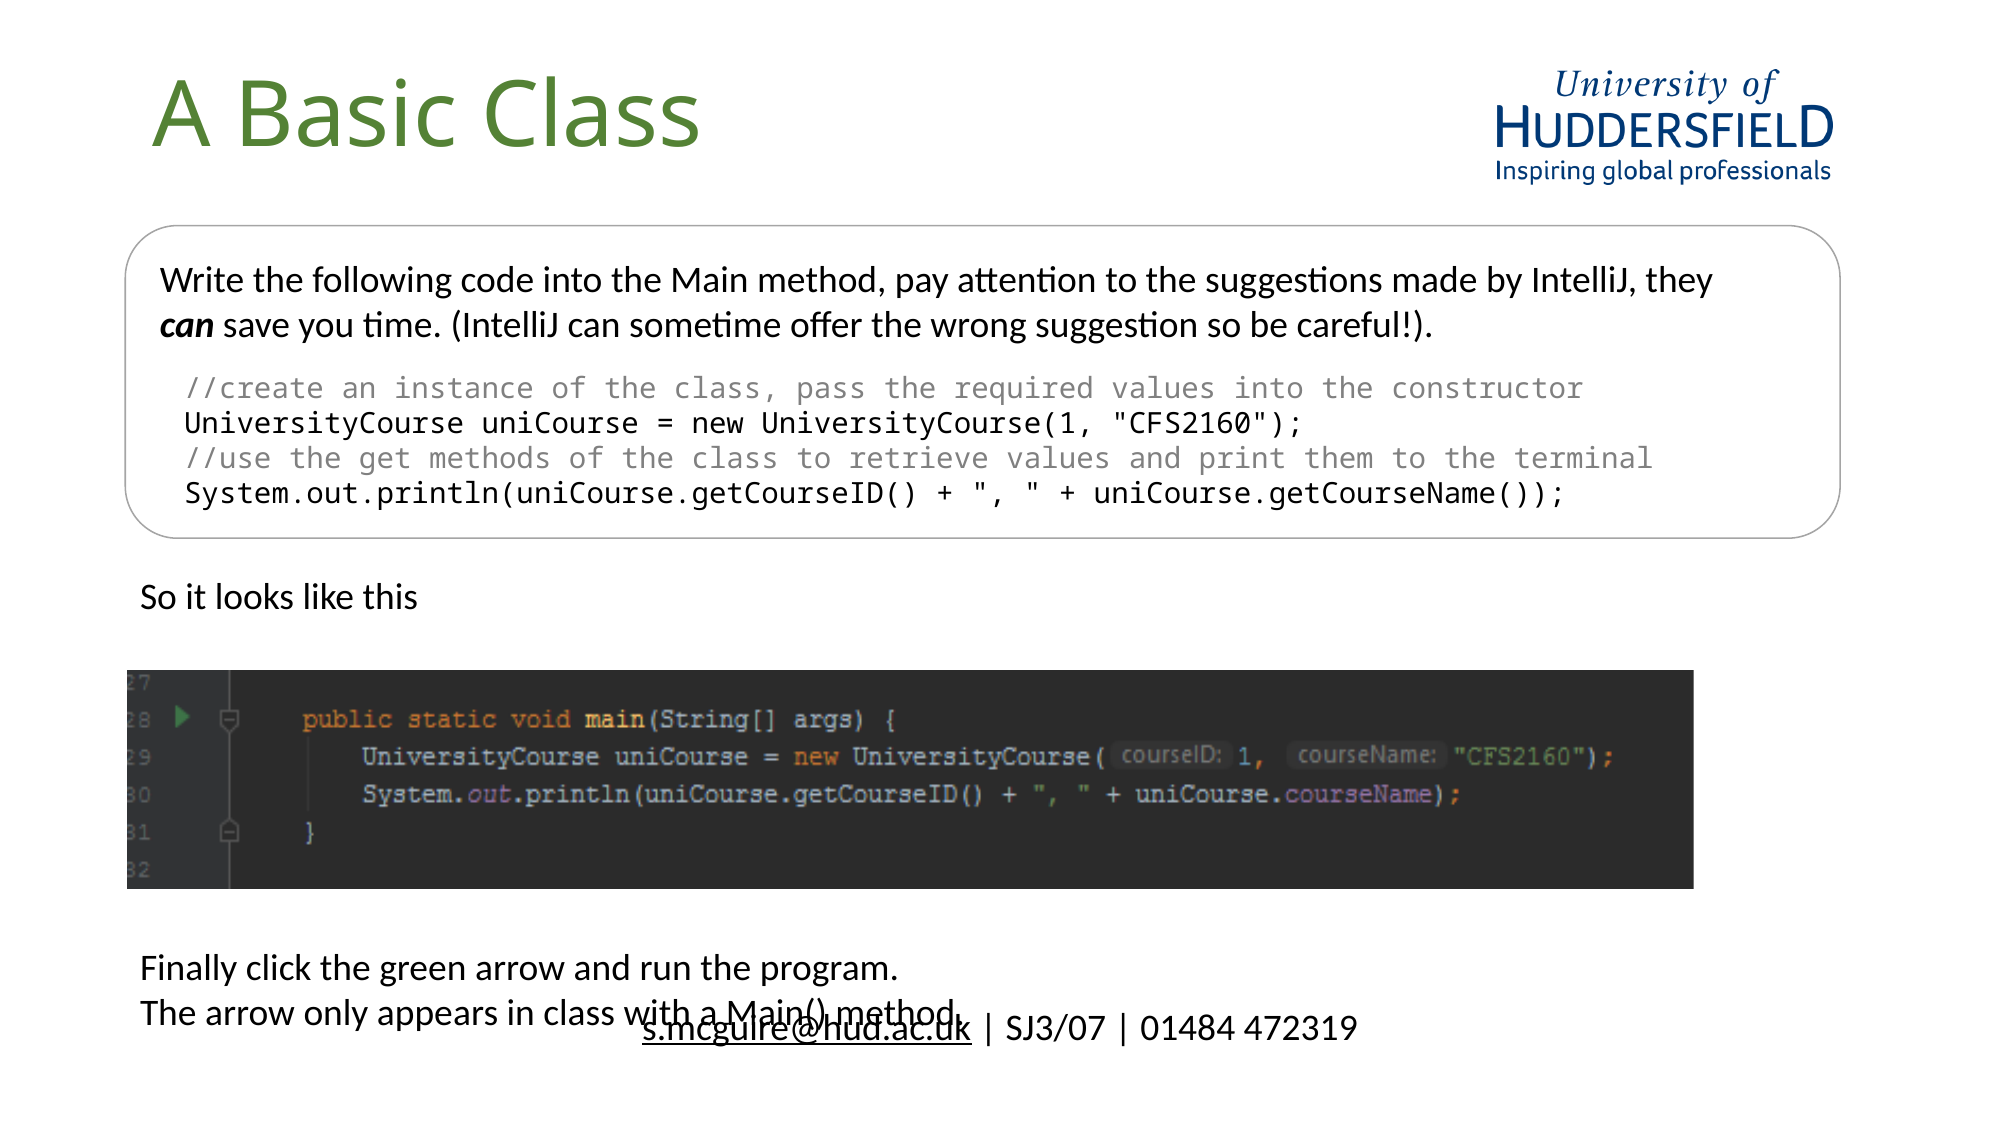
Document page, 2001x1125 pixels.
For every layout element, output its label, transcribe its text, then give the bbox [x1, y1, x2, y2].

text_box Write the following code into the Main method, pay attention to the suggestions made by IntelliJ, they can save you time. (IntelliJ can sometime offer the wrong suggestion so be careful!). [144, 247, 1759, 353]
title A Basic Class [137, 59, 1863, 226]
text_box Finally click the green arrow and run the program. The arrow only appears in class with a Main() method. [125, 935, 1520, 1040]
text_box //create an instance of the class, pass the required values into the constructor UniversityCourse uniCourse = new UniversityCourse(1, "CFS2160"); //use the get methods of the class to retrieve values and print them to the terminal System.out.println(uniCourse.getCourseID() + ", " + uniCourse.getCourseName()); [169, 362, 1735, 517]
text_box [125, 225, 1841, 539]
picture [125, 670, 1694, 889]
text_box So it looks like this [125, 564, 1103, 625]
